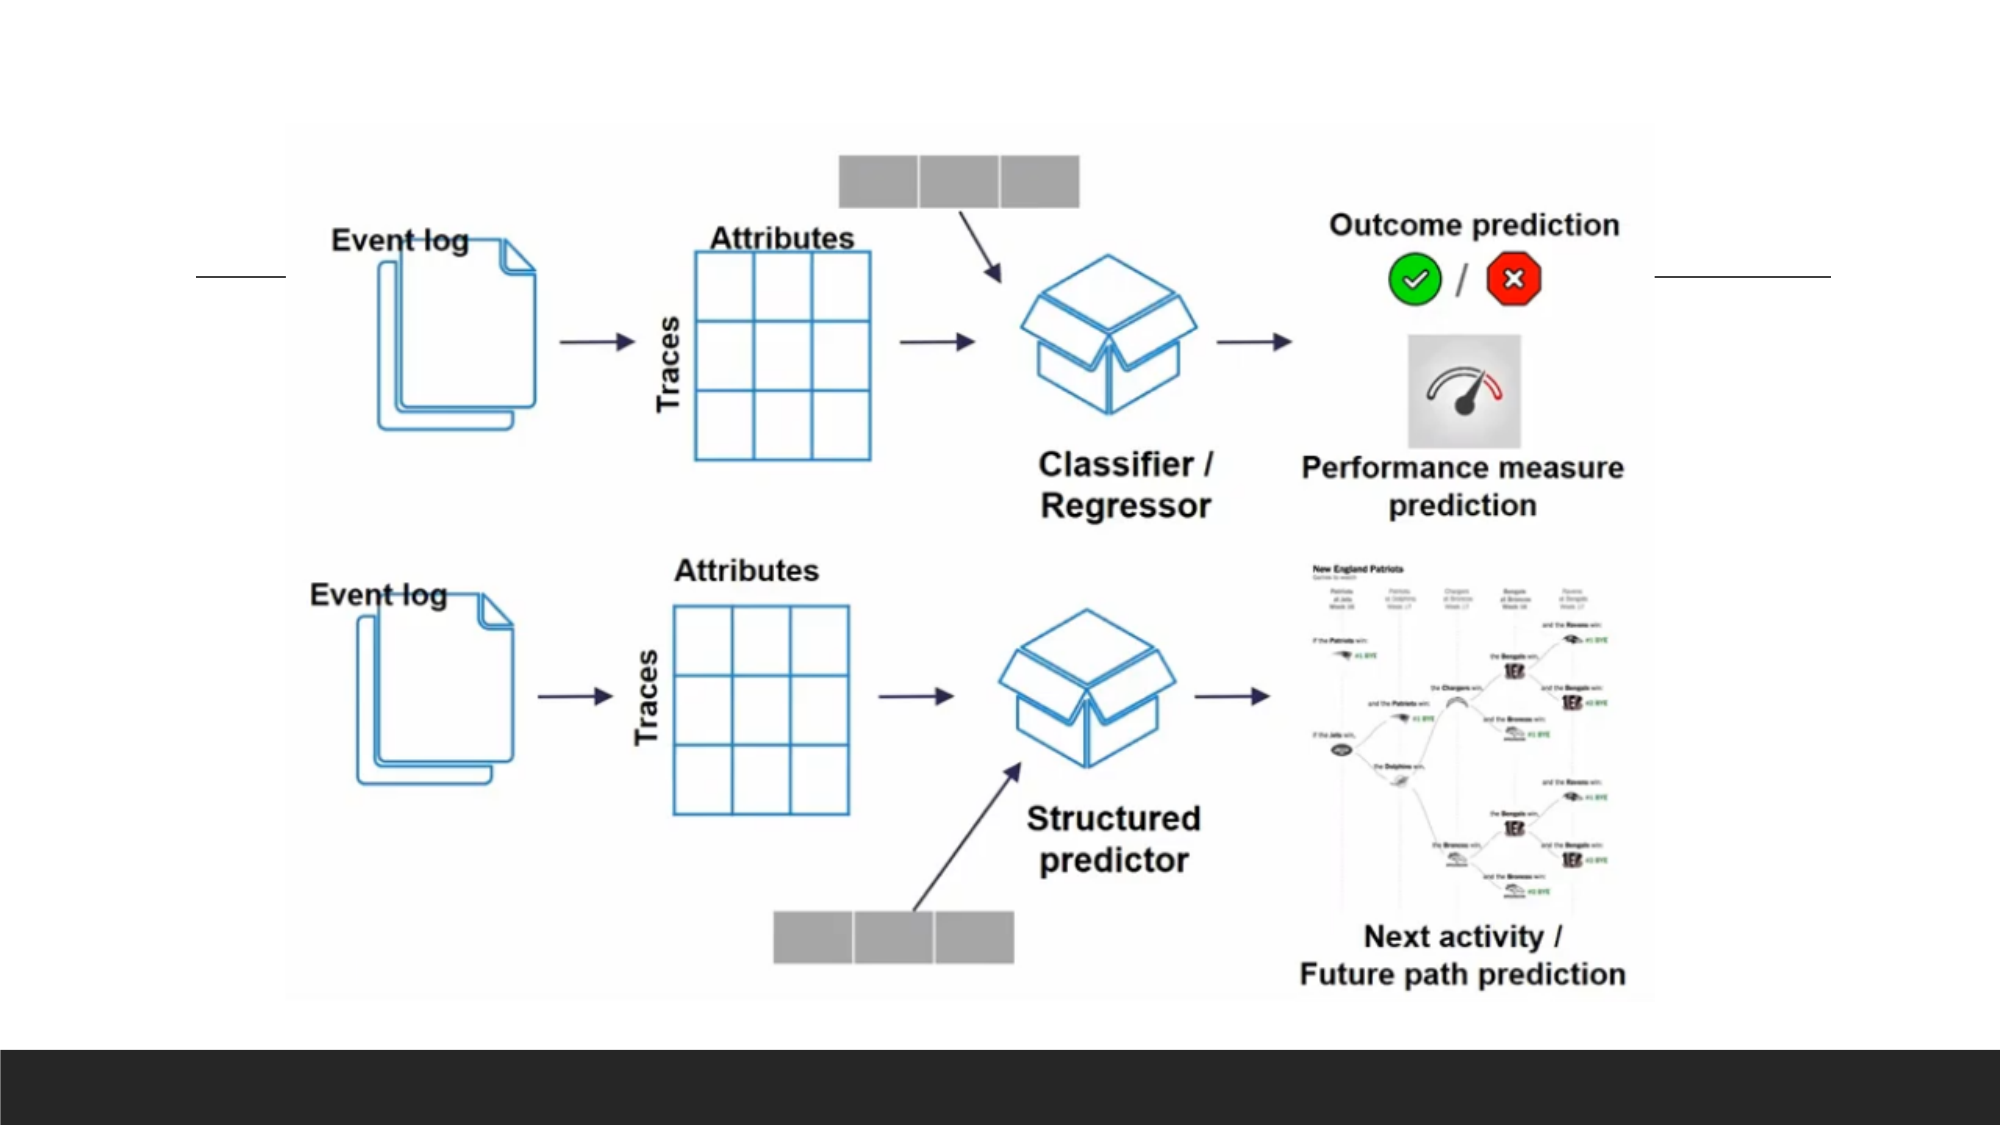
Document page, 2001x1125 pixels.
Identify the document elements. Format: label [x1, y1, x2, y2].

picture [285, 122, 1656, 1003]
